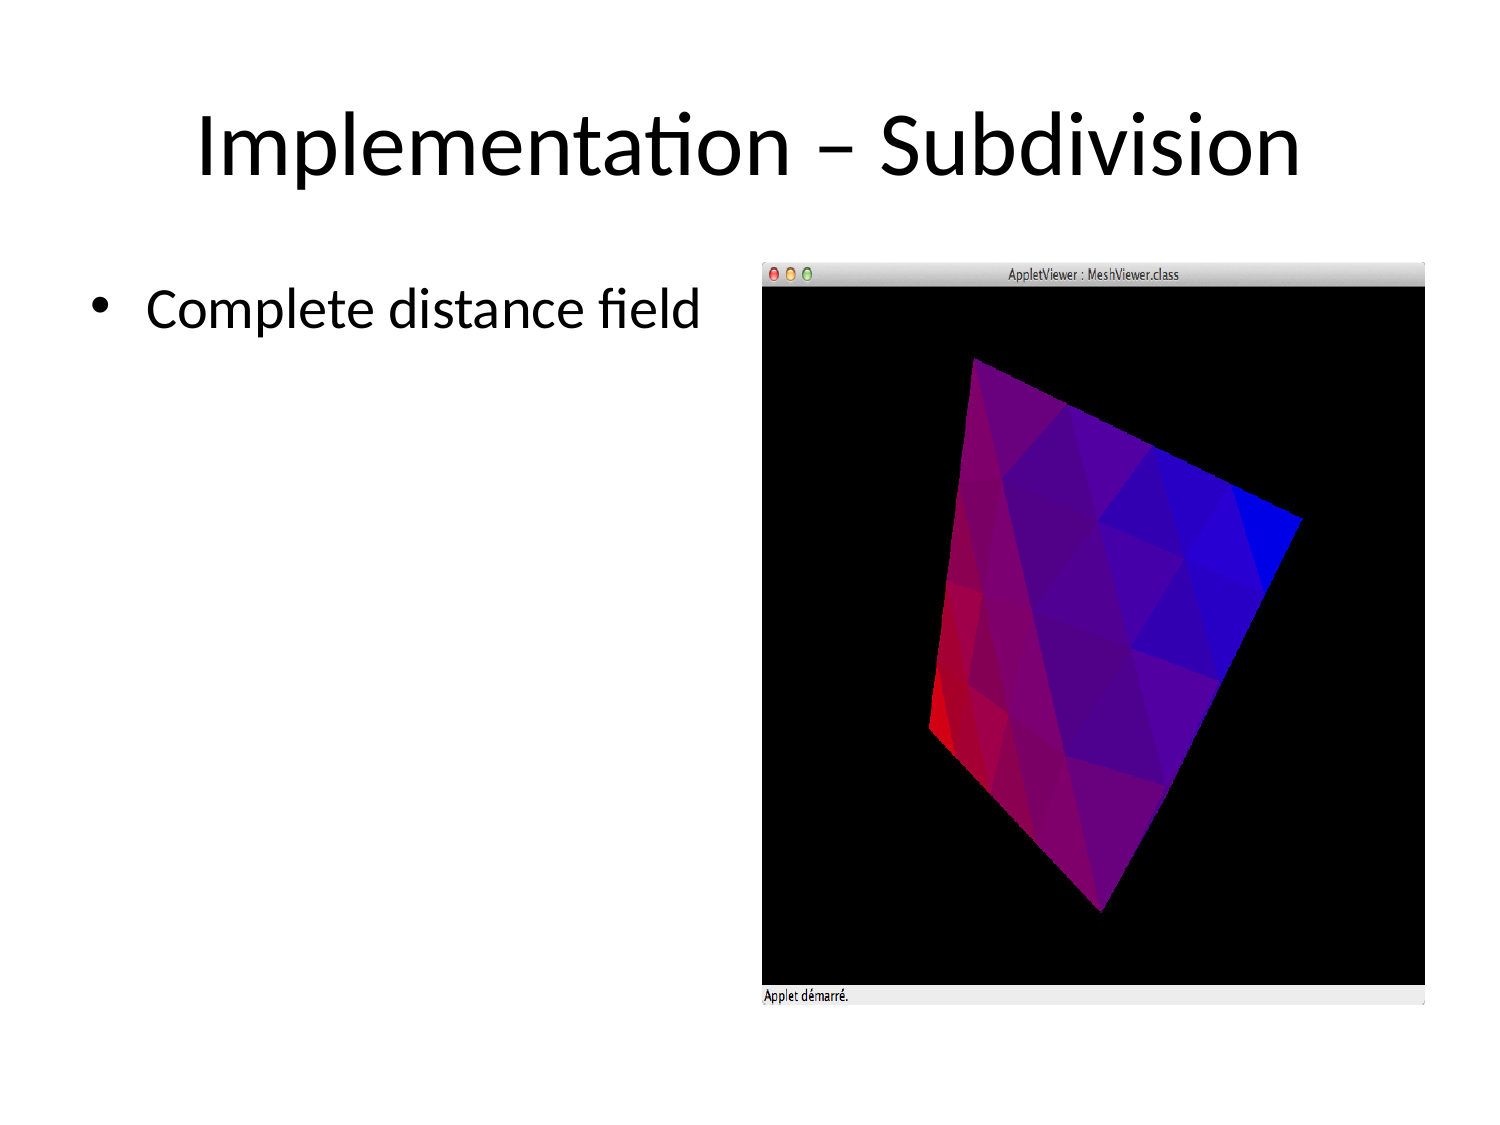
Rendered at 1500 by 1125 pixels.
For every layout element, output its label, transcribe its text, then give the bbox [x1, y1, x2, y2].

title Implementation – Subdivision [75, 45, 1425, 233]
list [762, 262, 1426, 1006]
list Complete distance field [75, 262, 738, 1005]
